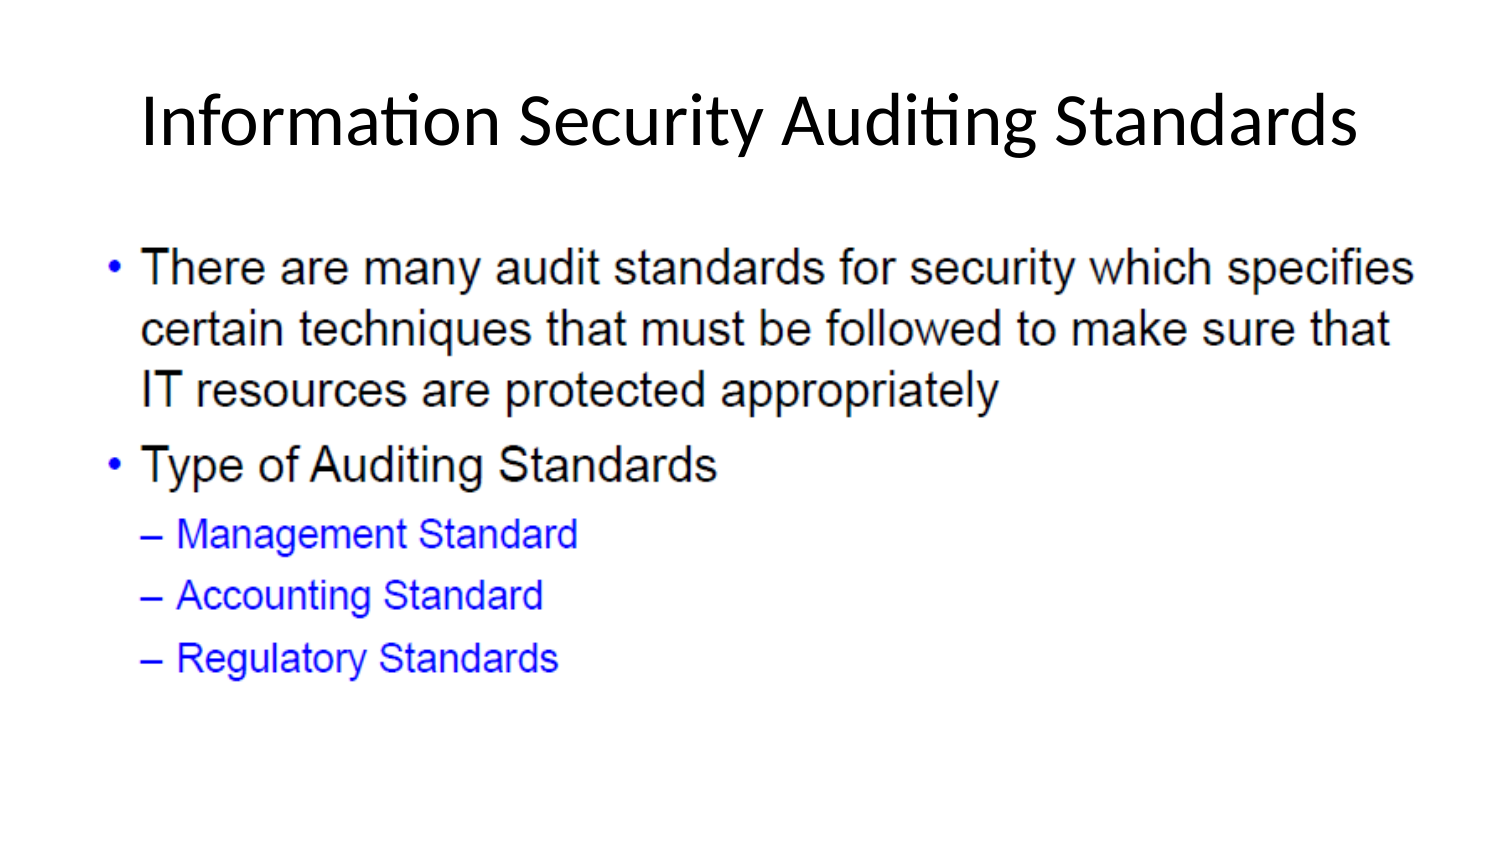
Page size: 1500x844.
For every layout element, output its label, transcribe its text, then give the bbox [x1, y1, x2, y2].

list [99, 234, 1426, 699]
title Information Security Auditing Standards [75, 33, 1425, 197]
